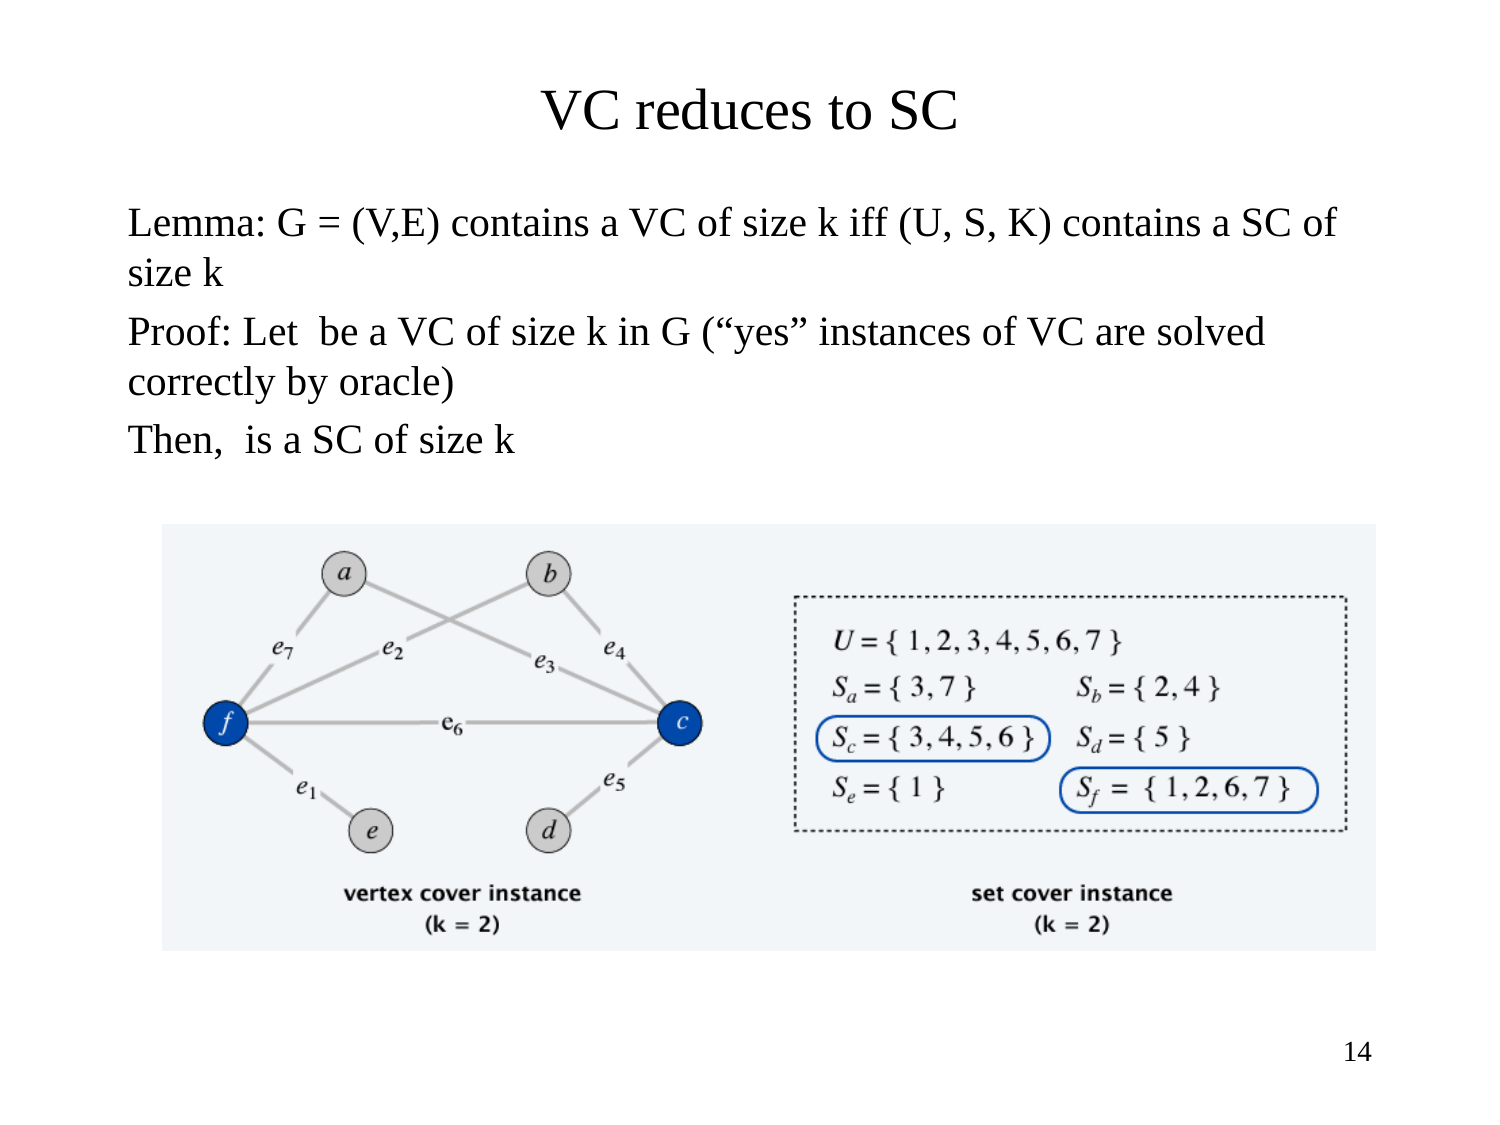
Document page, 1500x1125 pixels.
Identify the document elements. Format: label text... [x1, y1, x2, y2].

picture [162, 524, 1376, 952]
slide_number 14 [1074, 1025, 1388, 1100]
title VC reduces to SC [112, 62, 1388, 150]
